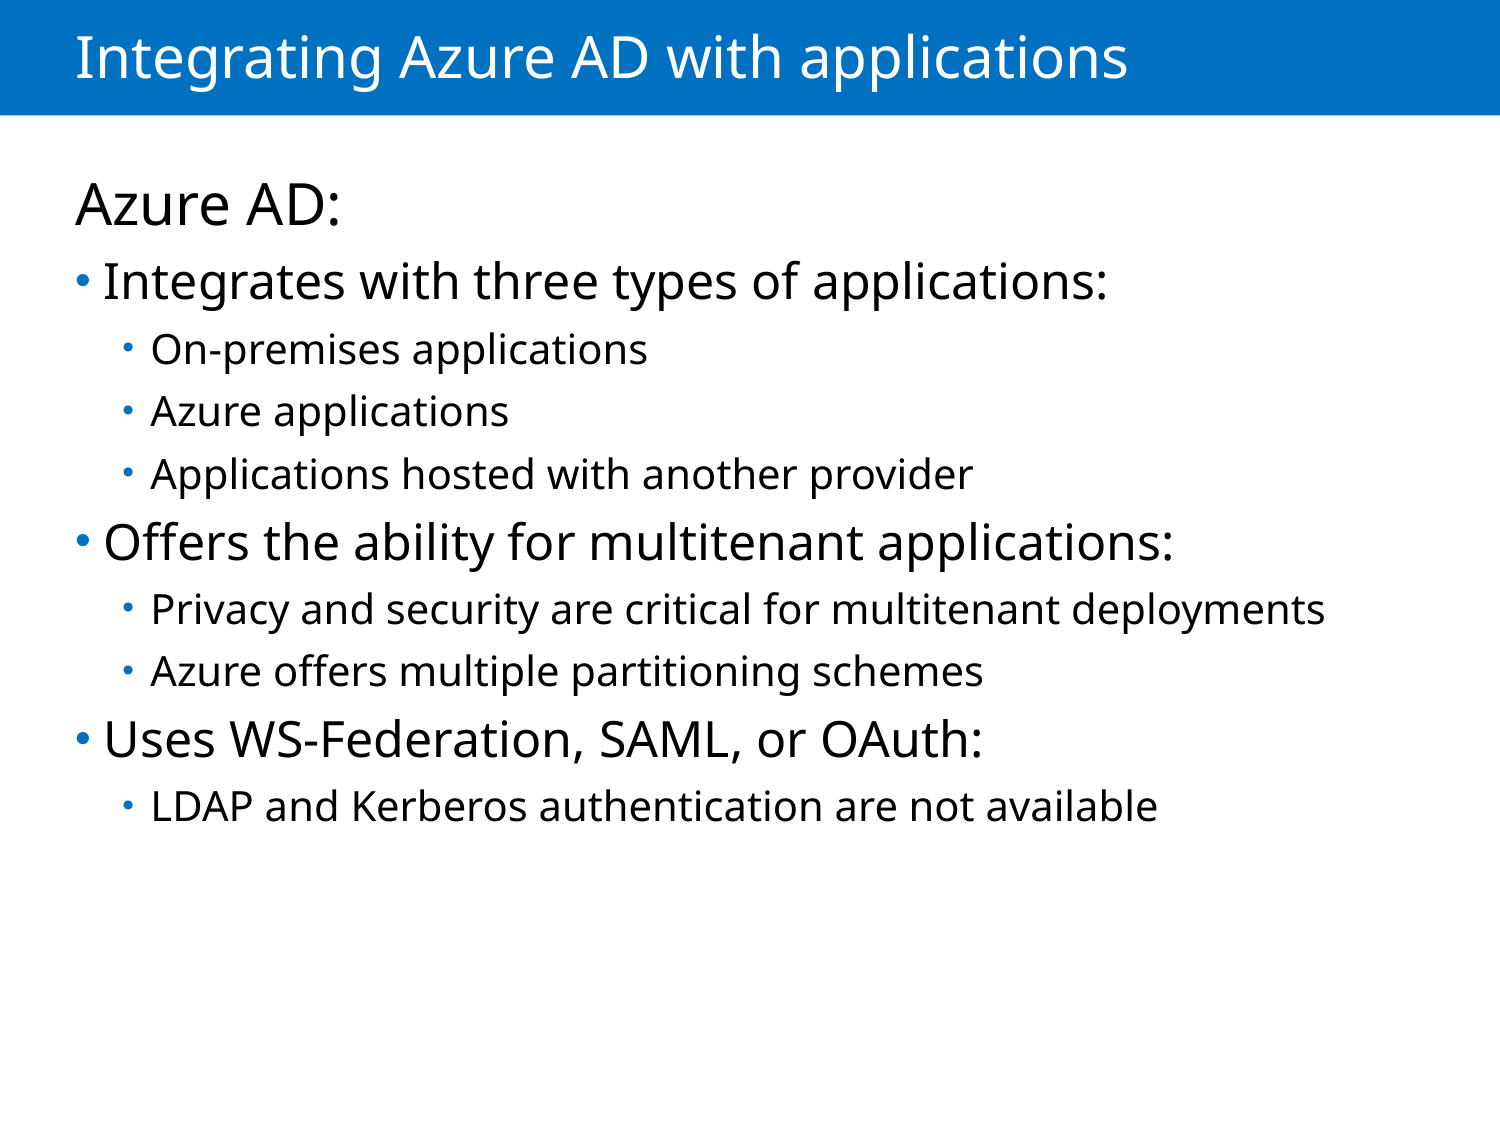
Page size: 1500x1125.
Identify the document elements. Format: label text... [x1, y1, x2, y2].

title Integrating Azure AD with applications [75, 0, 1351, 122]
text_box Azure AD: Integrates with three types of applications: On-premises applications Azure applications Applications hosted with another provider Offers the ability for multitenant applications: Privacy and security are critical for multitenant deployments Azure offers multiple partitioning schemes Uses WS-Federation, SAML, or OAuth: LDAP and Kerberos authentication are not available [75, 167, 1408, 1012]
